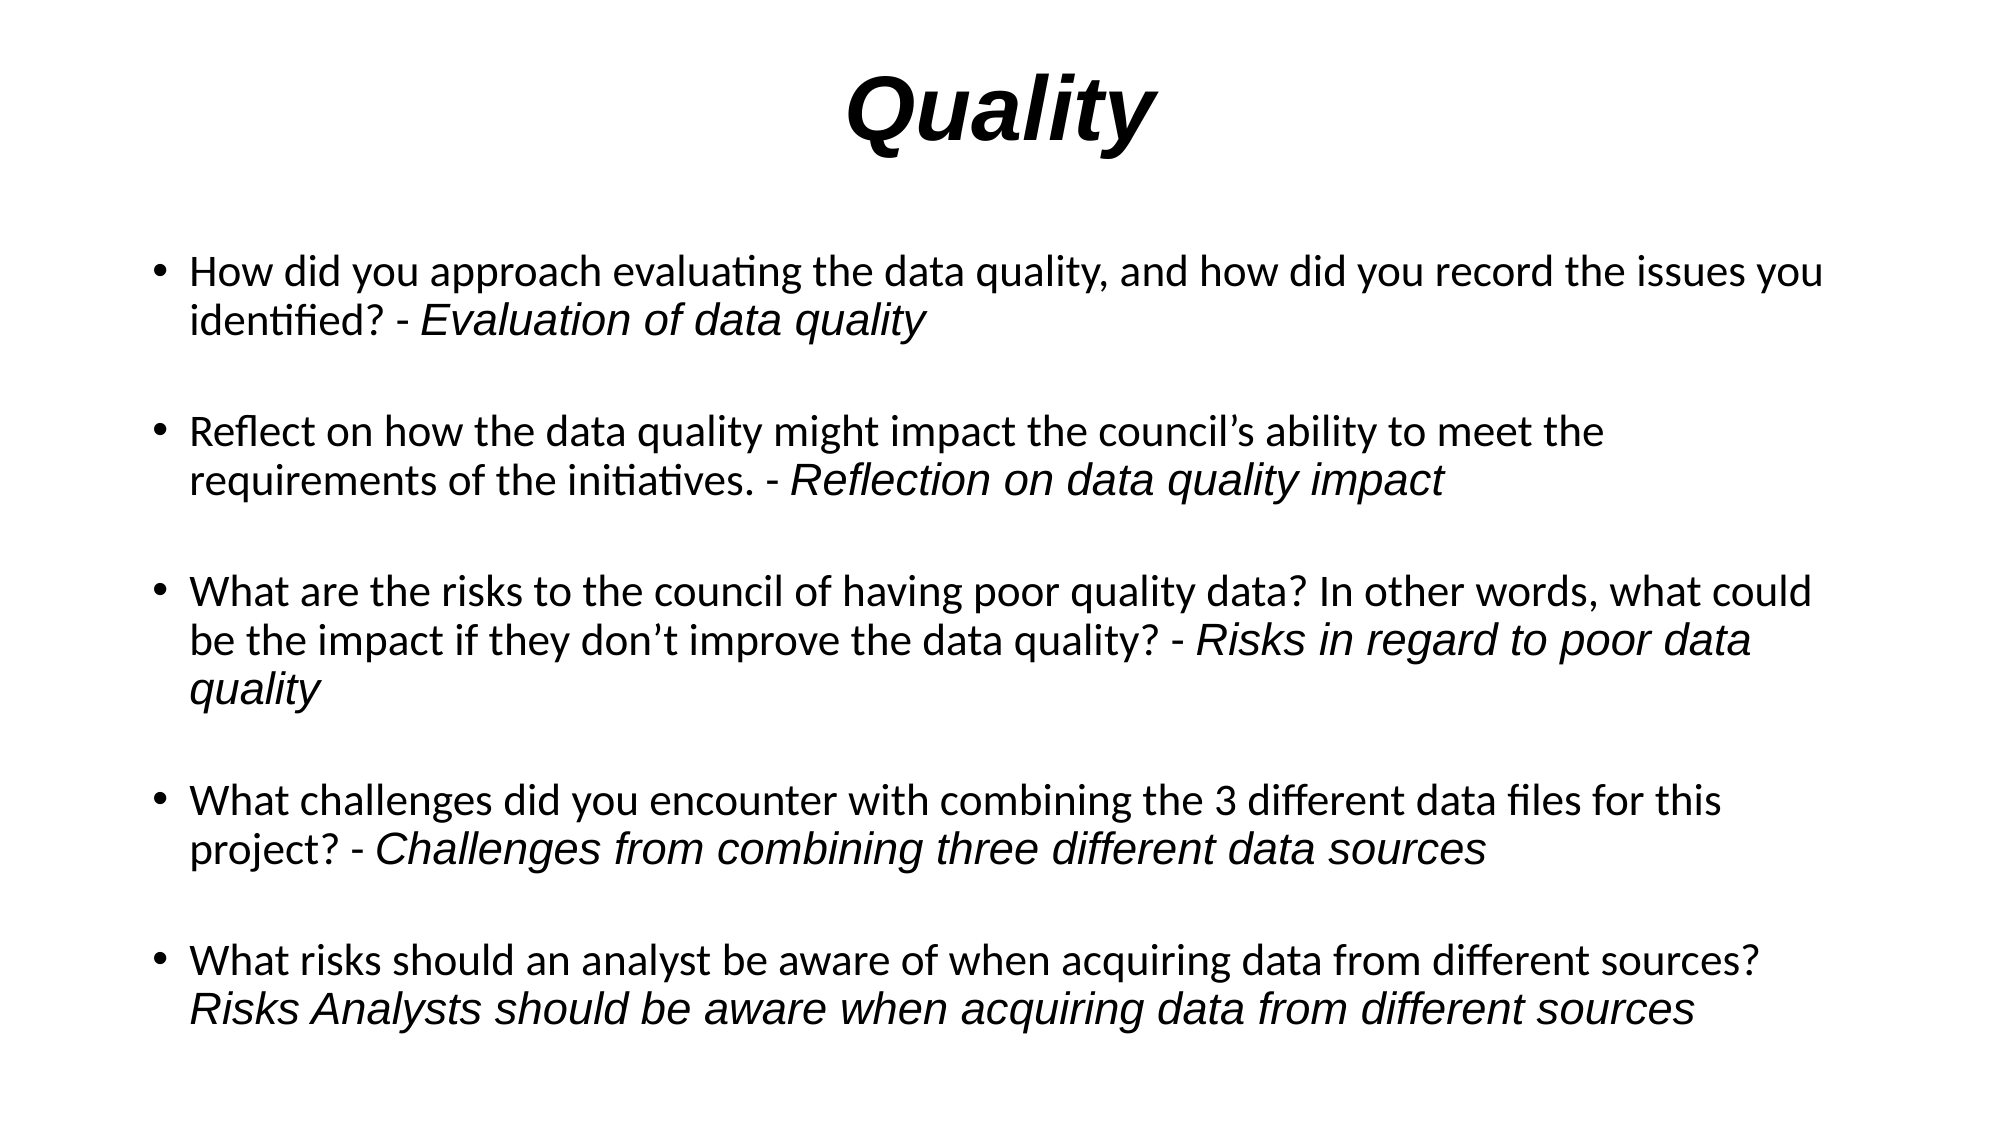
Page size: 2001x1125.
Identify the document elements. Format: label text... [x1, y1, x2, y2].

list How did you approach evaluating the data quality, and how did you record the issues you identified? - Evaluation of data quality Reflect on how the data quality might impact the council’s ability to meet the requirements of the initiatives. - Reflection on data quality impact What are the risks to the council of having poor quality data? In other words, what could be the impact if they don’t improve the data quality? - Risks in regard to poor data quality What challenges did you encounter with combining the 3 different data files for this project? - Challenges from combining three different data sources What risks should an analyst be aware of when acquiring data from different sources? Risks Analysts should be aware when acquiring data from different sources [137, 208, 1863, 1047]
title Quality [137, 32, 1863, 189]
